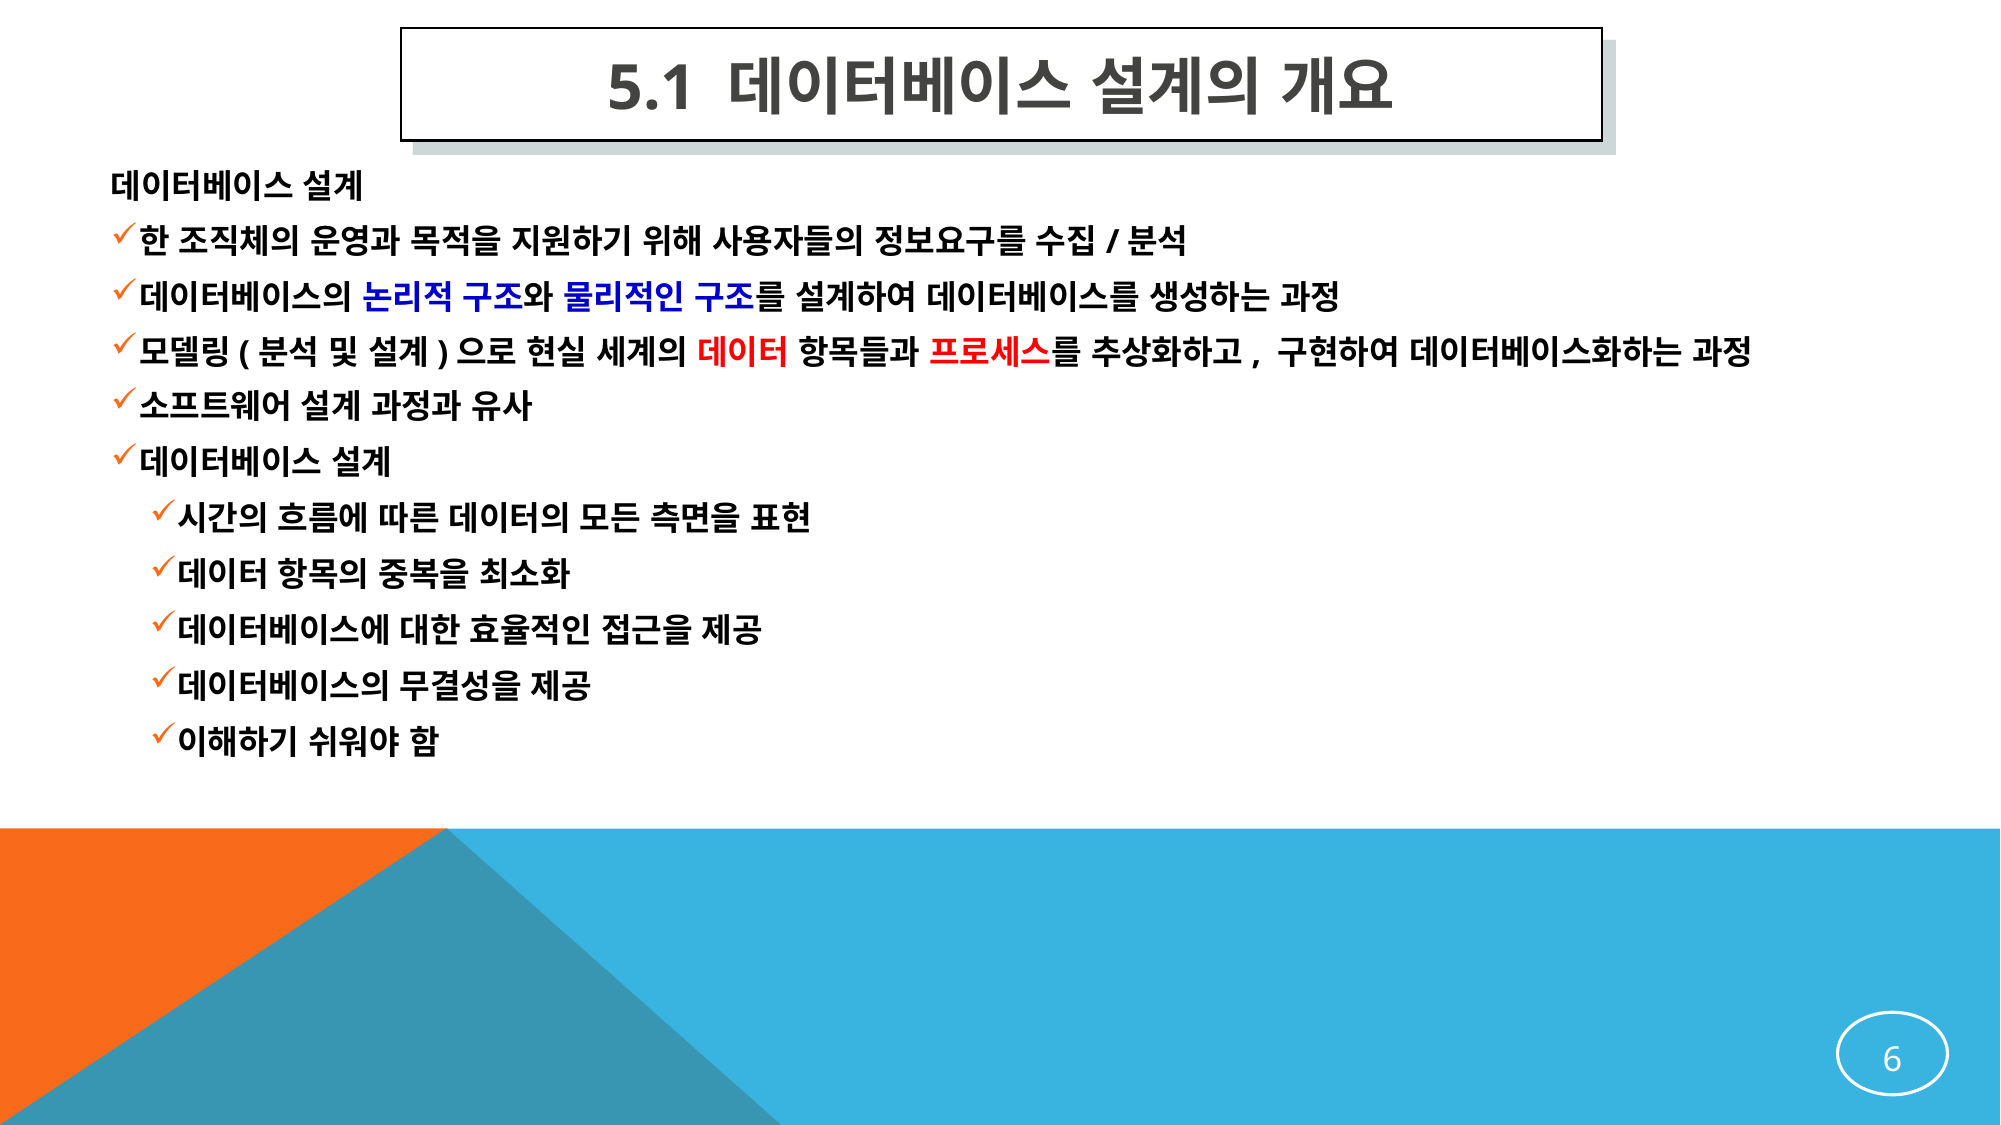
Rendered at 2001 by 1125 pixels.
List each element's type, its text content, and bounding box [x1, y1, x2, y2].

text_box 5.1 데이터베이스 설계의 개요 [401, 28, 1602, 141]
slide_number 6 [1835, 1010, 1950, 1097]
list 데이터베이스 설계 한 조직체의 운영과 목적을 지원하기 위해 사용자들의 정보요구를 수집/분석 데이터베이스의 논리적 구조와 물리적인 구조를 설계하여 데이터베이스를 생성하는 과정 모델링(분석 및 설계)으로 현실 세계의 데이터 항목들과 프로세스를 추상화하고, 구현하여 데이터베이스화하는 과정 소프트웨어 설계 과정과 유사 데이터베이스 설계 시간의 흐름에 따른 데이터의 모든 측면을 표현 데이터 항목의 중복을 최소화 데이터베이스에 대한 효율적인 접근을 제공 데이터베이스의 무결성을 제공 이해하기 쉬워야 함 [95, 141, 1923, 1016]
